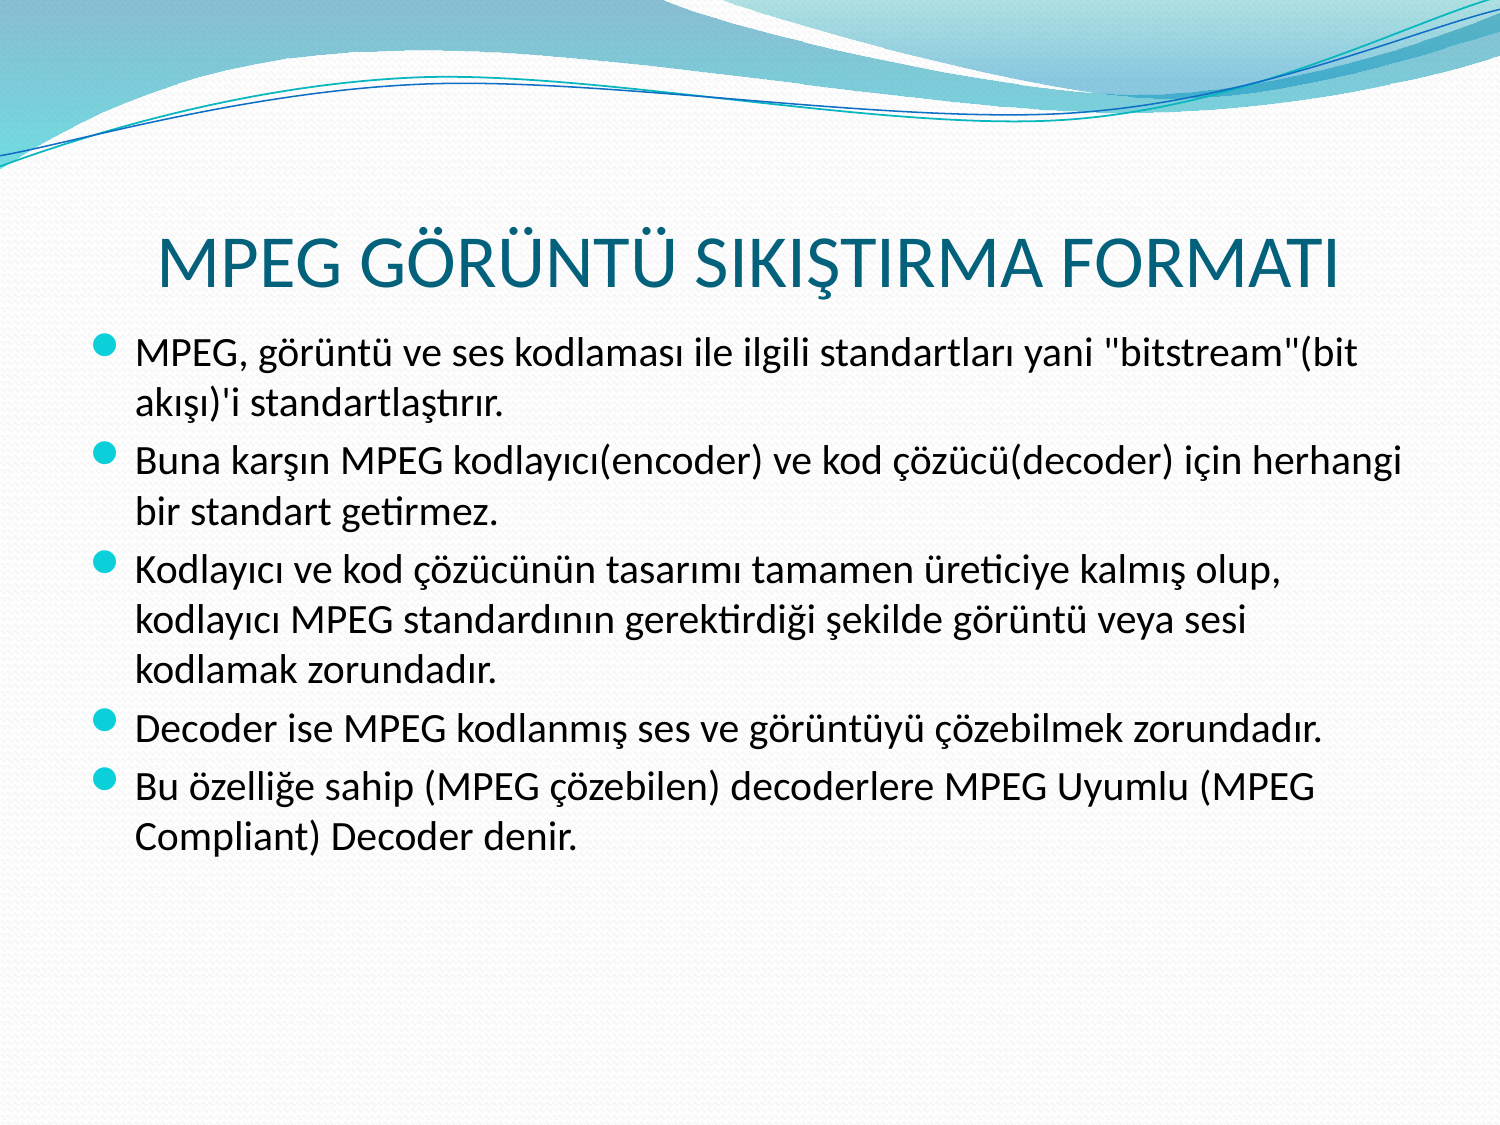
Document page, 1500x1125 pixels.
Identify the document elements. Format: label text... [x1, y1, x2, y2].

title MPEG GÖRÜNTÜ SIKIŞTIRMA FORMATI [75, 115, 1425, 303]
list MPEG, görüntü ve ses kodlaması ile ilgili standartları yani "bitstream"(bit akışı)'i standartlaştırır. Buna karşın MPEG kodlayıcı(encoder) ve kod çözücü(decoder) için herhangi bir standart getirmez. Kodlayıcı ve kod çözücünün tasarımı tamamen üreticiye kalmış olup, kodlayıcı MPEG standardının gerektirdiği şekilde görüntü veya sesi kodlamak zorundadır. Decoder ise MPEG kodlanmış ses ve görüntüyü çözebilmek zorundadır. Bu özelliğe sahip (MPEG çözebilen) decoderlere MPEG Uyumlu (MPEG Compliant) Decoder denir. [75, 317, 1424, 1038]
